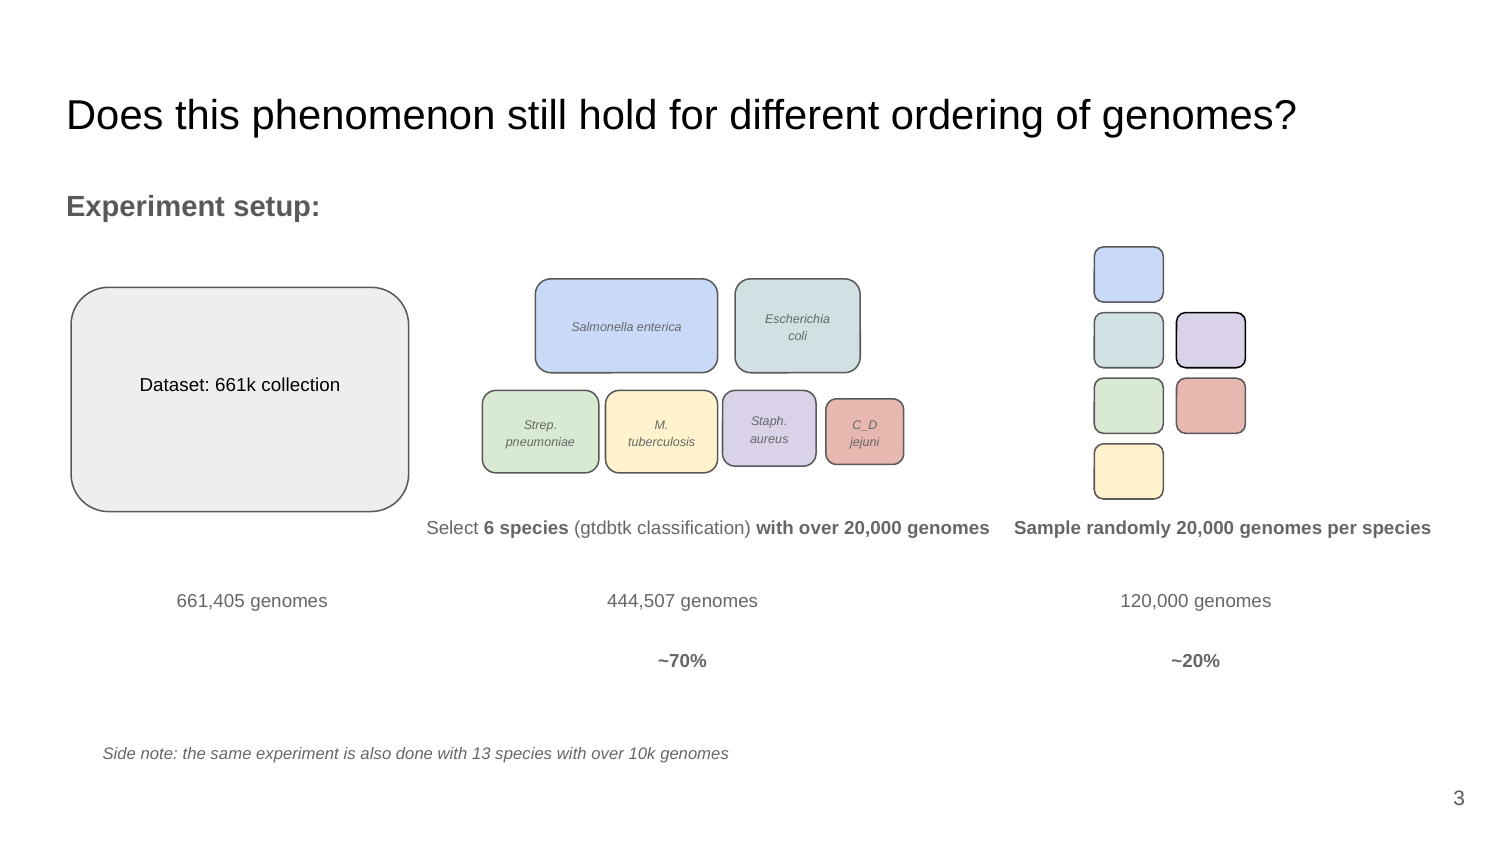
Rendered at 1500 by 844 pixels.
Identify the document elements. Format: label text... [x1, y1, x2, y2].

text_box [998, 246, 1450, 553]
text_box 120,000 genomes [1064, 571, 1327, 624]
text_box ~20% [1064, 632, 1327, 685]
slide_number ‹#› [1389, 764, 1480, 830]
text_box 444,507 genomes [551, 571, 814, 624]
text_box Side note: the same experiment is also done with 13 species with over 10k genomes [87, 728, 1024, 775]
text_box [70, 287, 392, 512]
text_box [397, 278, 993, 553]
text_box ~70% [551, 632, 814, 685]
text_box Experiment setup: [51, 166, 544, 237]
title Does this phenomenon still hold for different ordering of genomes? [51, 72, 1449, 167]
text_box 661,405 genomes [121, 571, 384, 624]
